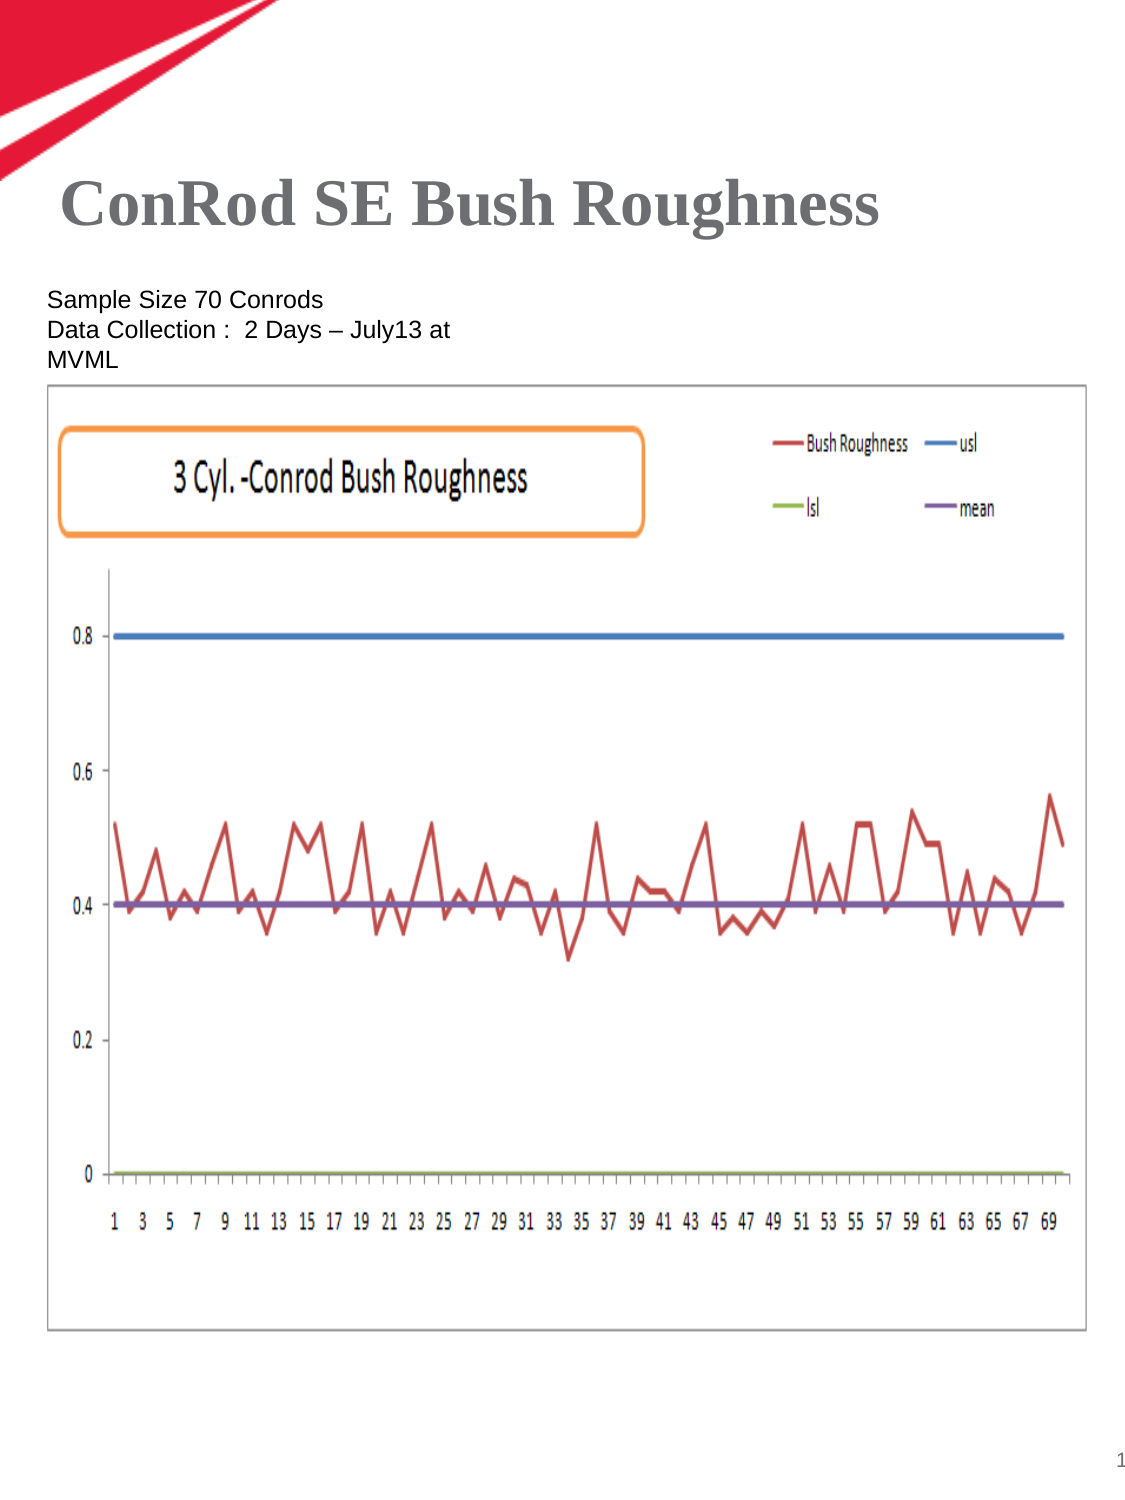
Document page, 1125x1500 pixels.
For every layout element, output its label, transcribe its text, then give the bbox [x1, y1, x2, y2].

picture [0, 0, 280, 181]
text_box Sample Size 70 Conrods Data Collection : 2 Days – July13 at MVML [46, 283, 525, 374]
title ConRod SE Bush Roughness [58, 158, 1072, 241]
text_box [46, 383, 1088, 1334]
